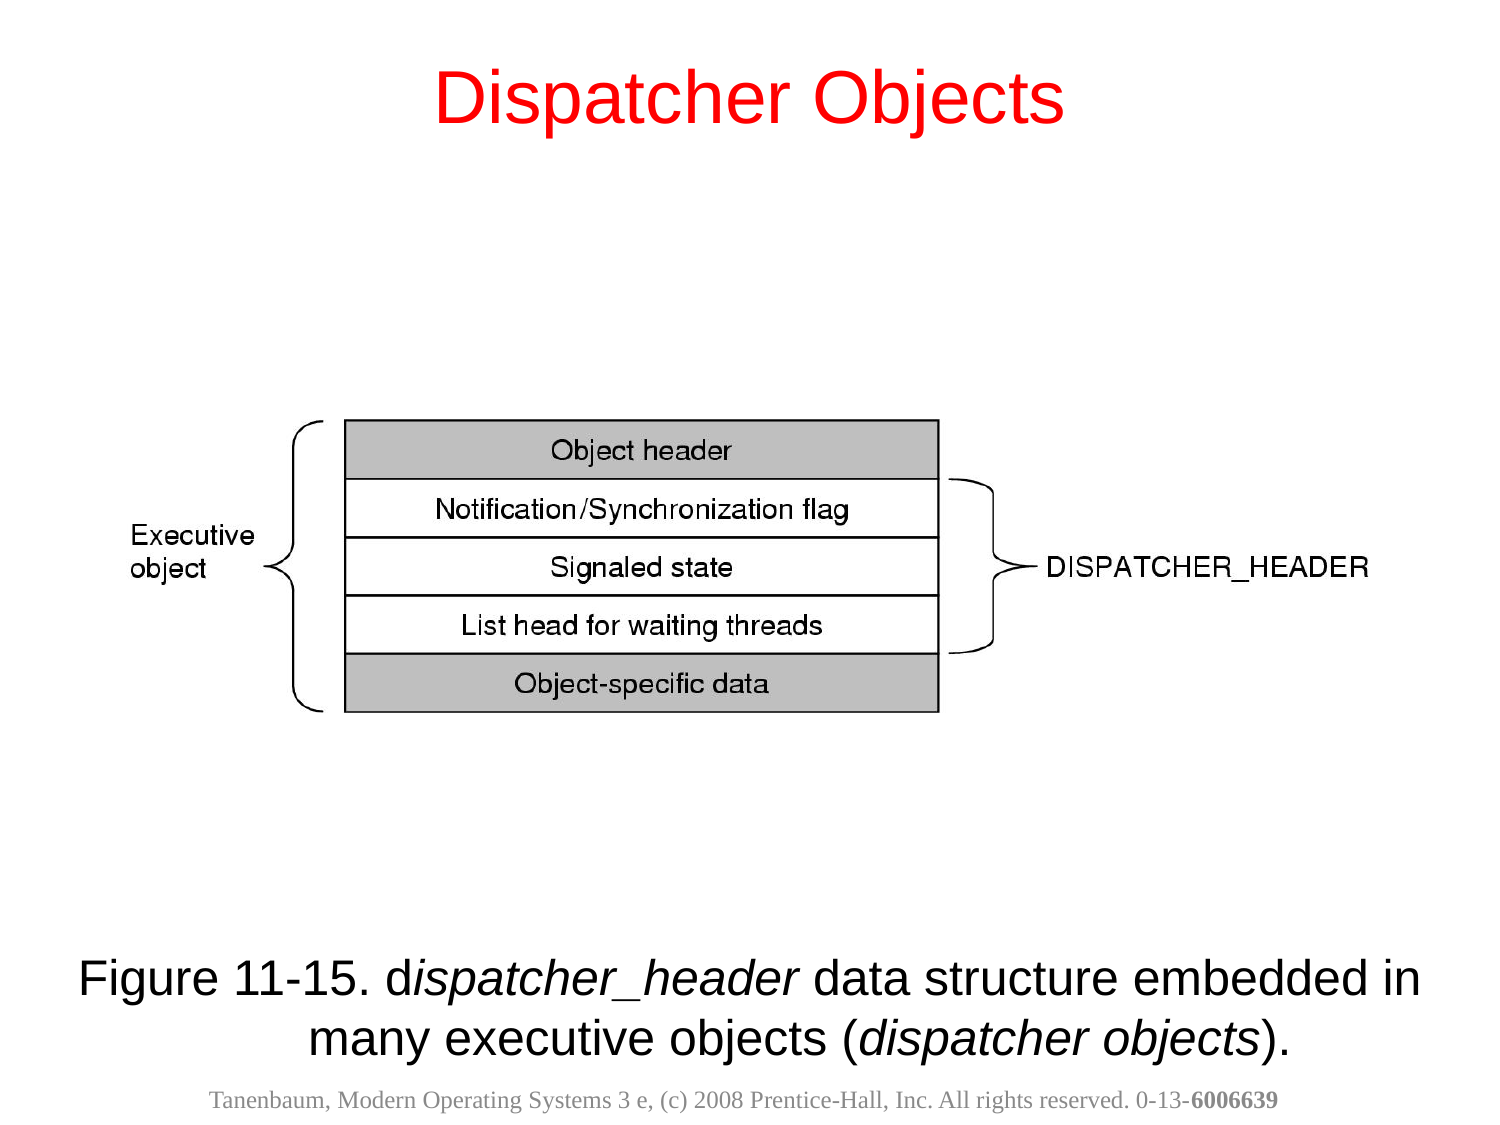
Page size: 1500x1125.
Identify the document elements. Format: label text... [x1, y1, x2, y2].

text_box Tanenbaum, Modern Operating Systems 3 e, (c) 2008 Prentice-Hall, Inc. All rights reserved. 0-13-6006639 [29, 1077, 1459, 1120]
text_box Dispatcher Objects [0, 0, 1500, 188]
picture [126, 412, 1374, 713]
text_box Figure 11-15. dispatcher_header data structure embedded in many executive objects (dispatcher objects). [0, 937, 1500, 1075]
